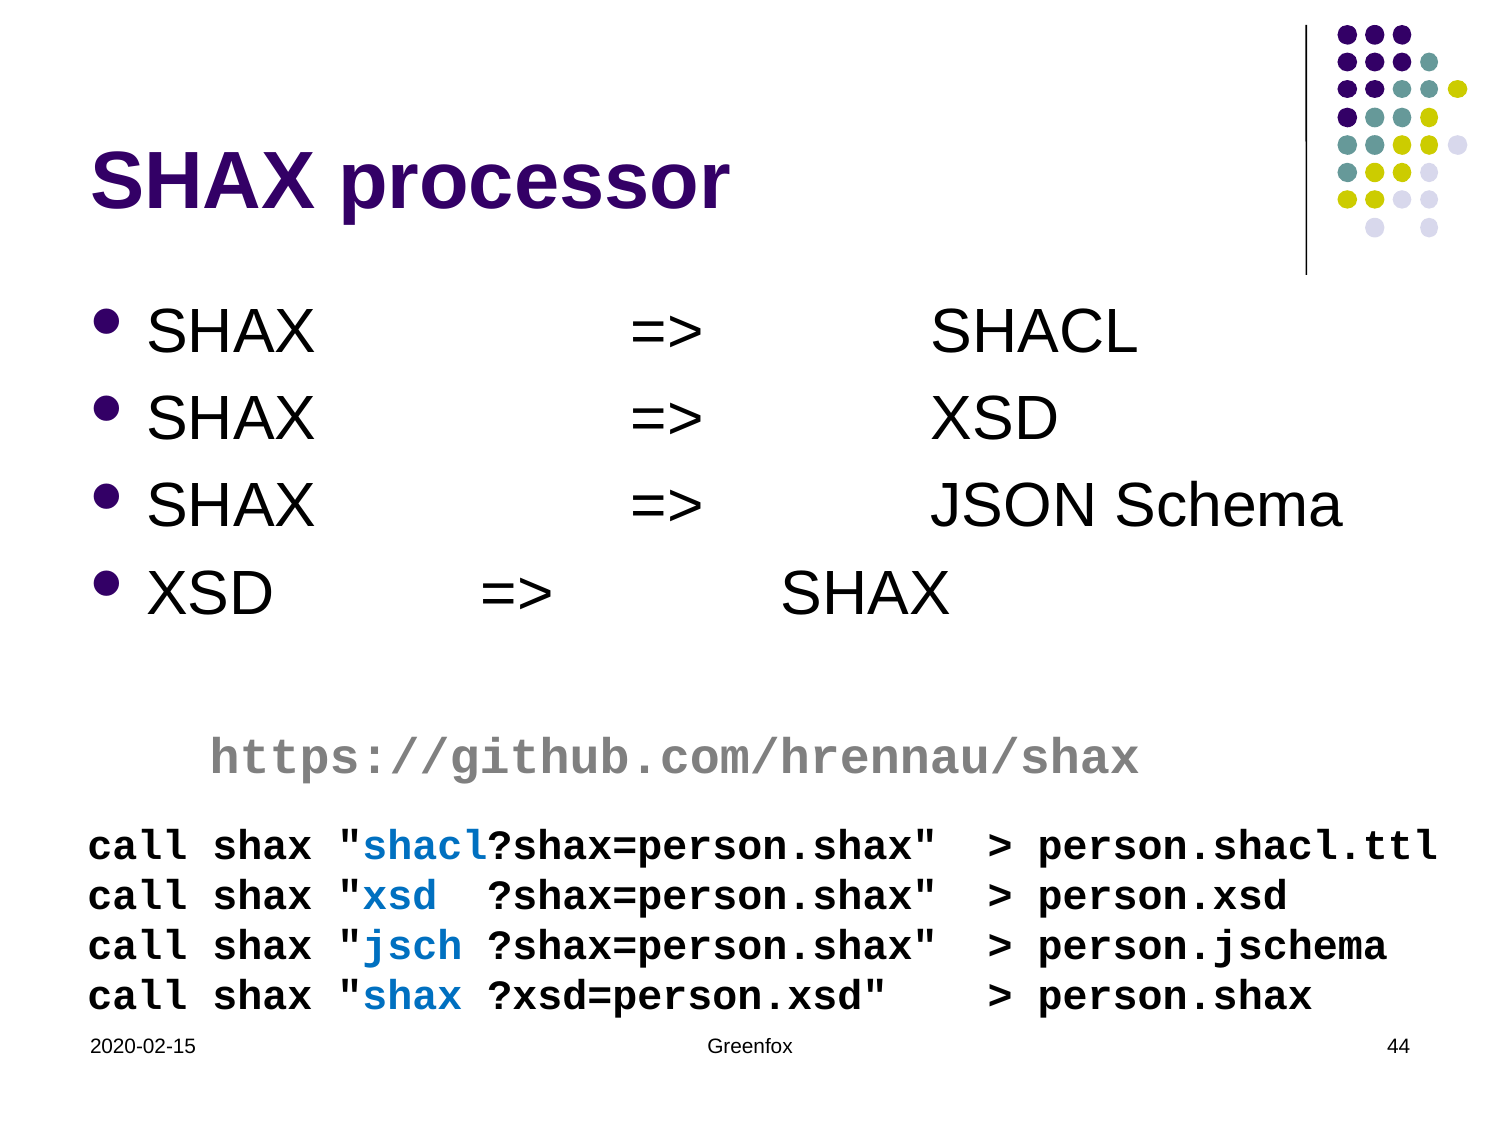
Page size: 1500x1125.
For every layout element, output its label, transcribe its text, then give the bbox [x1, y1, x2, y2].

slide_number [75, 1025, 425, 1100]
footer Greenfox [478, 1025, 1022, 1100]
slide_number 44 [1074, 1025, 1425, 1100]
text_box https://github.com/hrennau/shax [194, 715, 1424, 810]
text_box call shax "shacl?shax=person.shax" > person.shacl.ttl call shax "xsd ?shax=person.shax" > person.xsd call shax "jsch ?shax=person.shax" > person.jschema call shax "shax ?xsd=person.xsd" > person.shax [72, 810, 1453, 1125]
list SHAX => SHACL SHAX => XSD SHAX => JSON Schema XSD => SHAX [75, 282, 1425, 810]
title SHAX processor [75, 20, 1313, 233]
